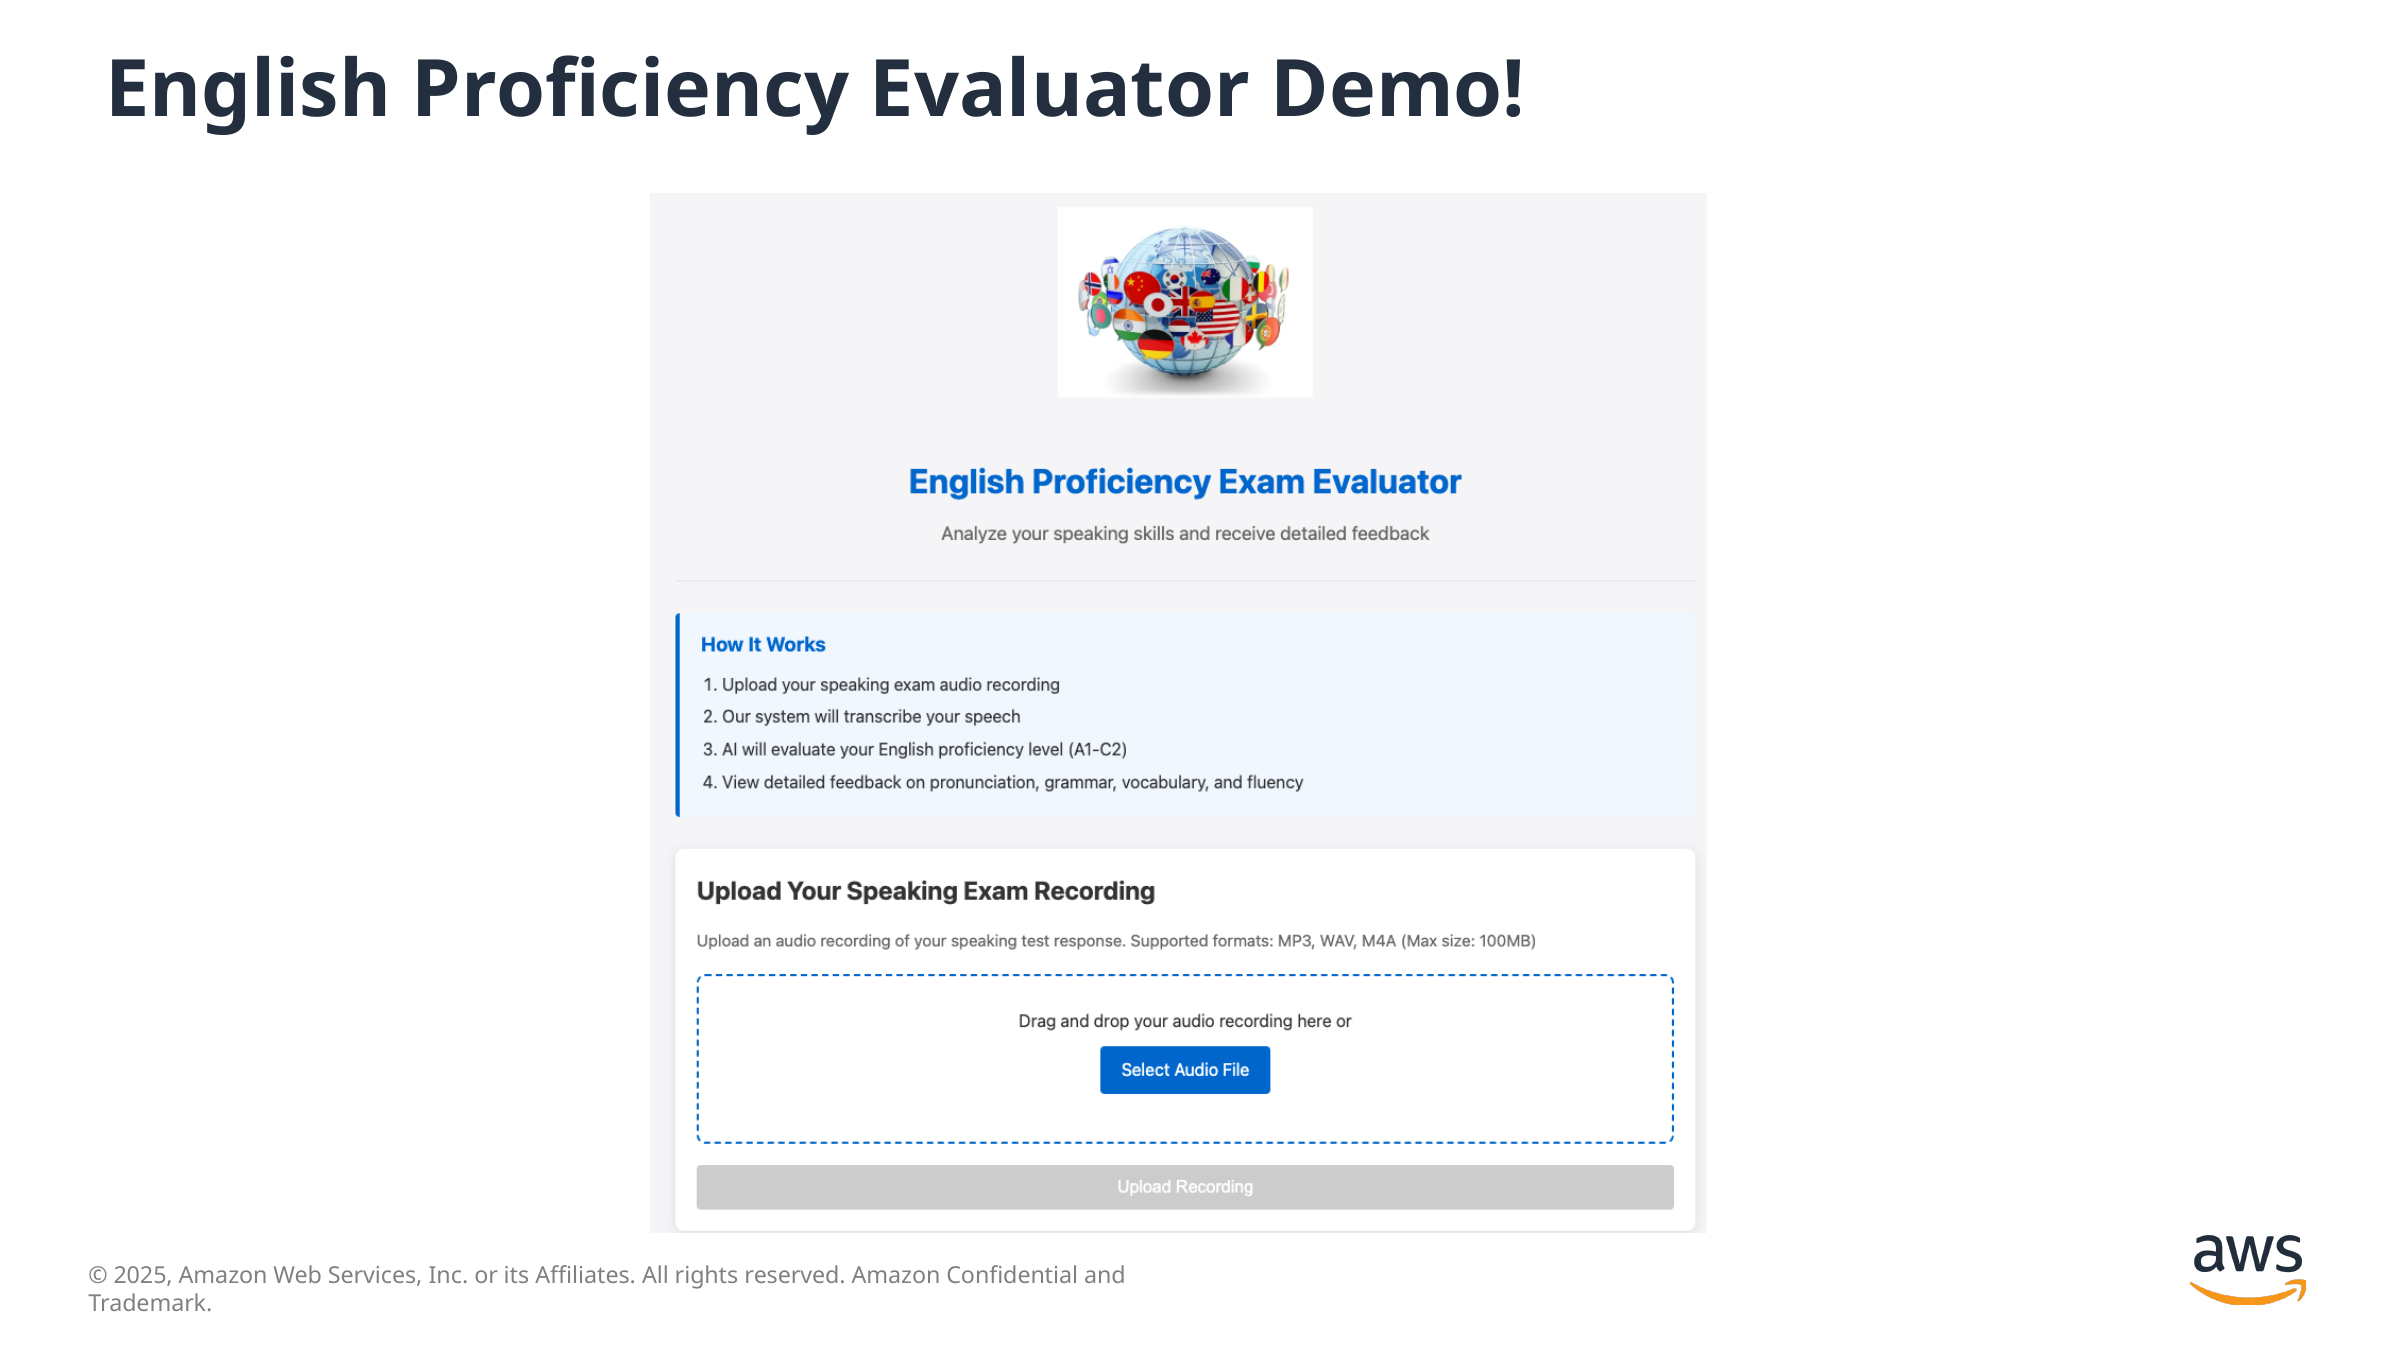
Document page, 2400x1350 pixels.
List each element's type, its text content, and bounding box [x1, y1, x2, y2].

picture [650, 192, 1707, 1234]
title English Proficiency Evaluator Demo! [90, 30, 2307, 194]
